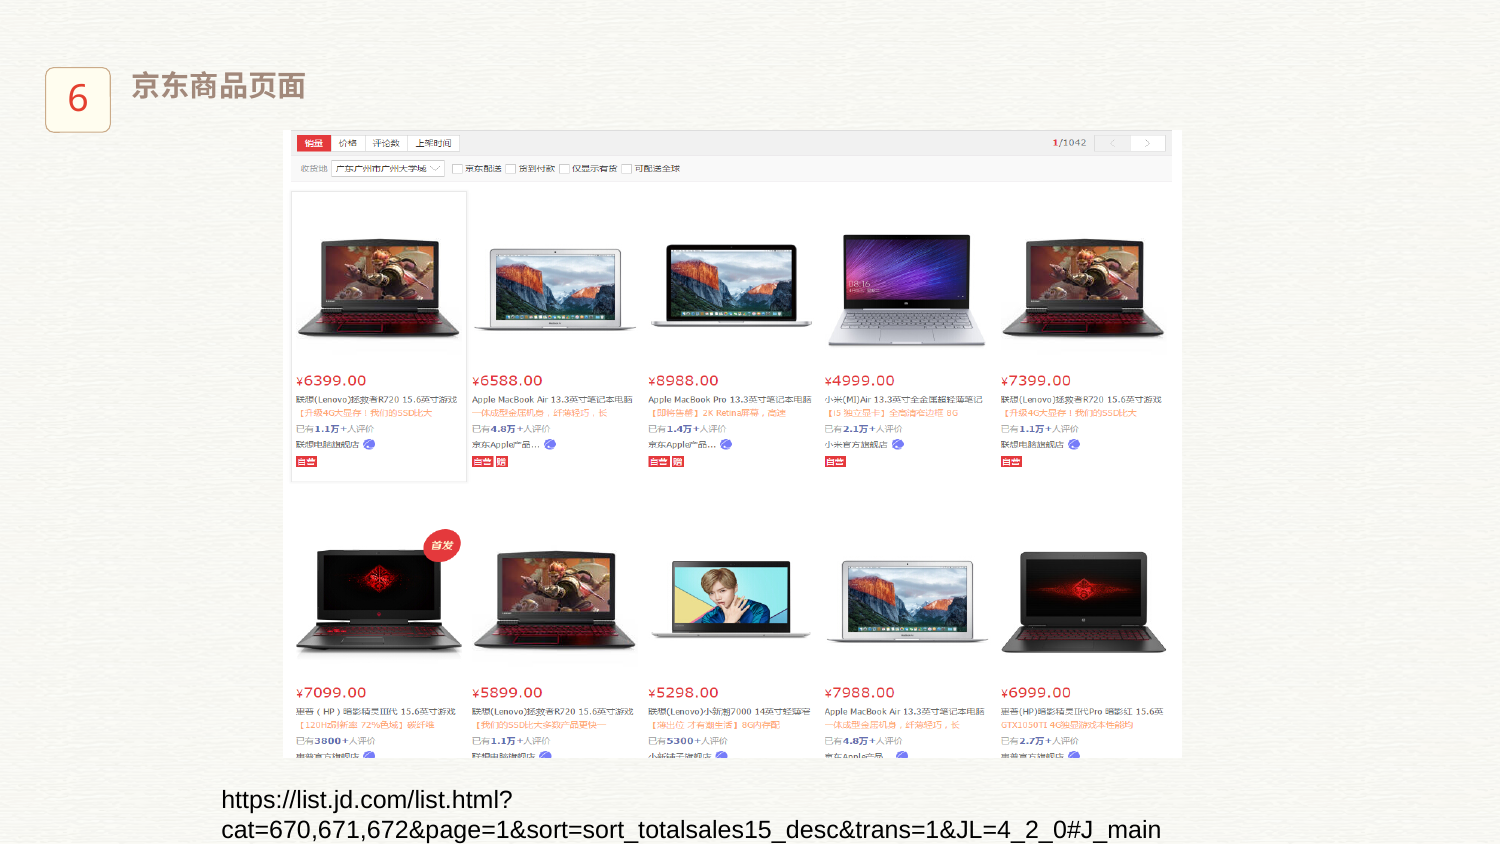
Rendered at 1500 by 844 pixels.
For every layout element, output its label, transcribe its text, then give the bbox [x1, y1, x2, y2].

list 京东商品页面 [116, 59, 1411, 130]
text_box https://list.jd.com/list.html?cat=670,671,672&page=1&sort=sort_totalsales15_desc&trans=1&JL=4_2_0#J_main [206, 776, 1258, 844]
picture [0, 0, 1500, 844]
